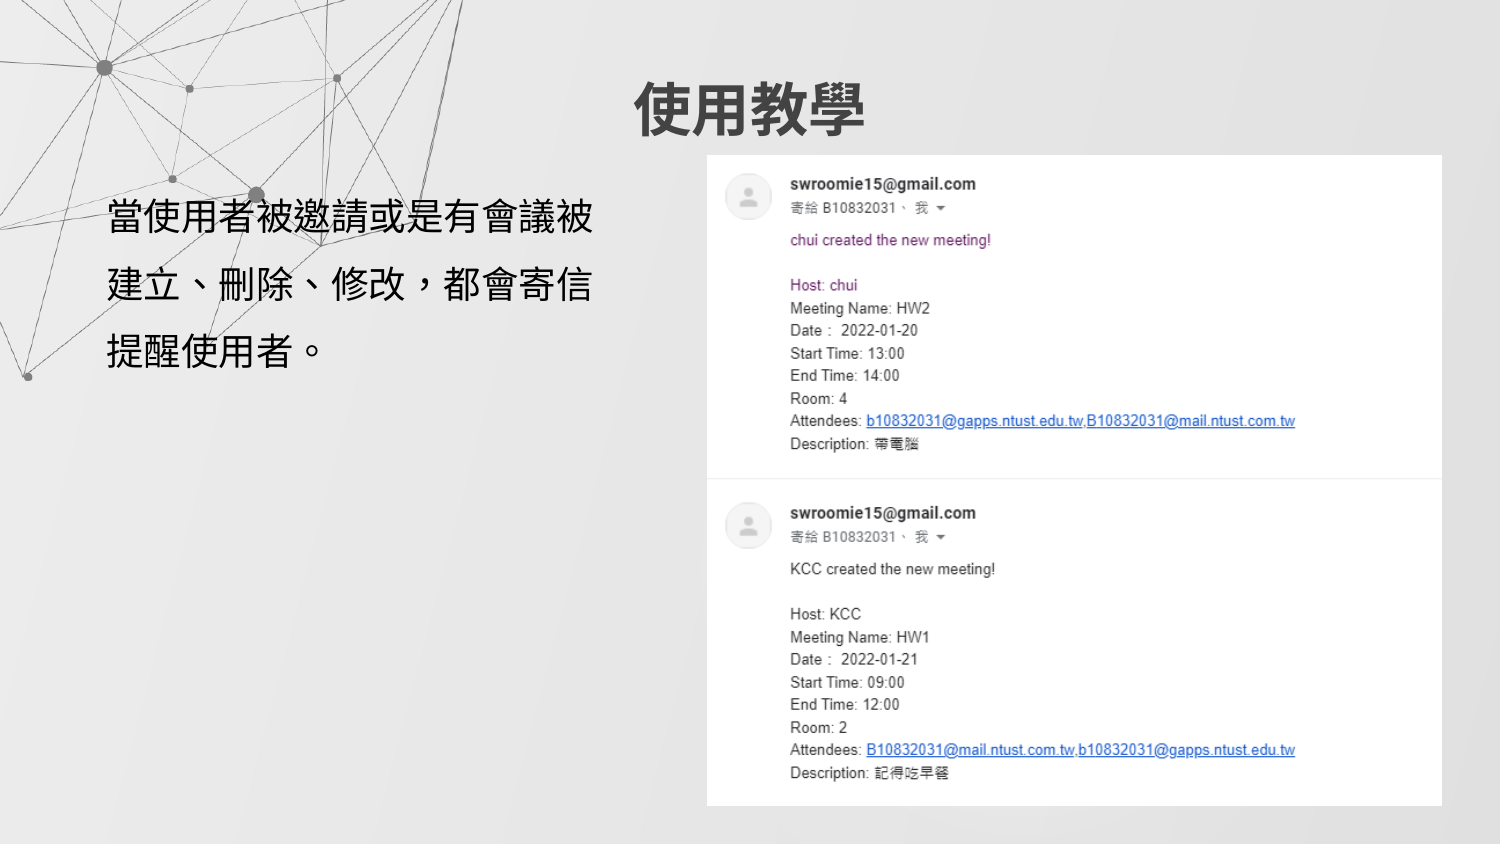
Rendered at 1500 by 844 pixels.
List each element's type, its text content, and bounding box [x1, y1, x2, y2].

picture [0, 0, 1500, 844]
title 使用教學 [322, 57, 1178, 214]
subtitle 當使用者被邀請或是有會議被建立、刪除、修改，都會寄信提醒使用者。 [91, 155, 640, 806]
